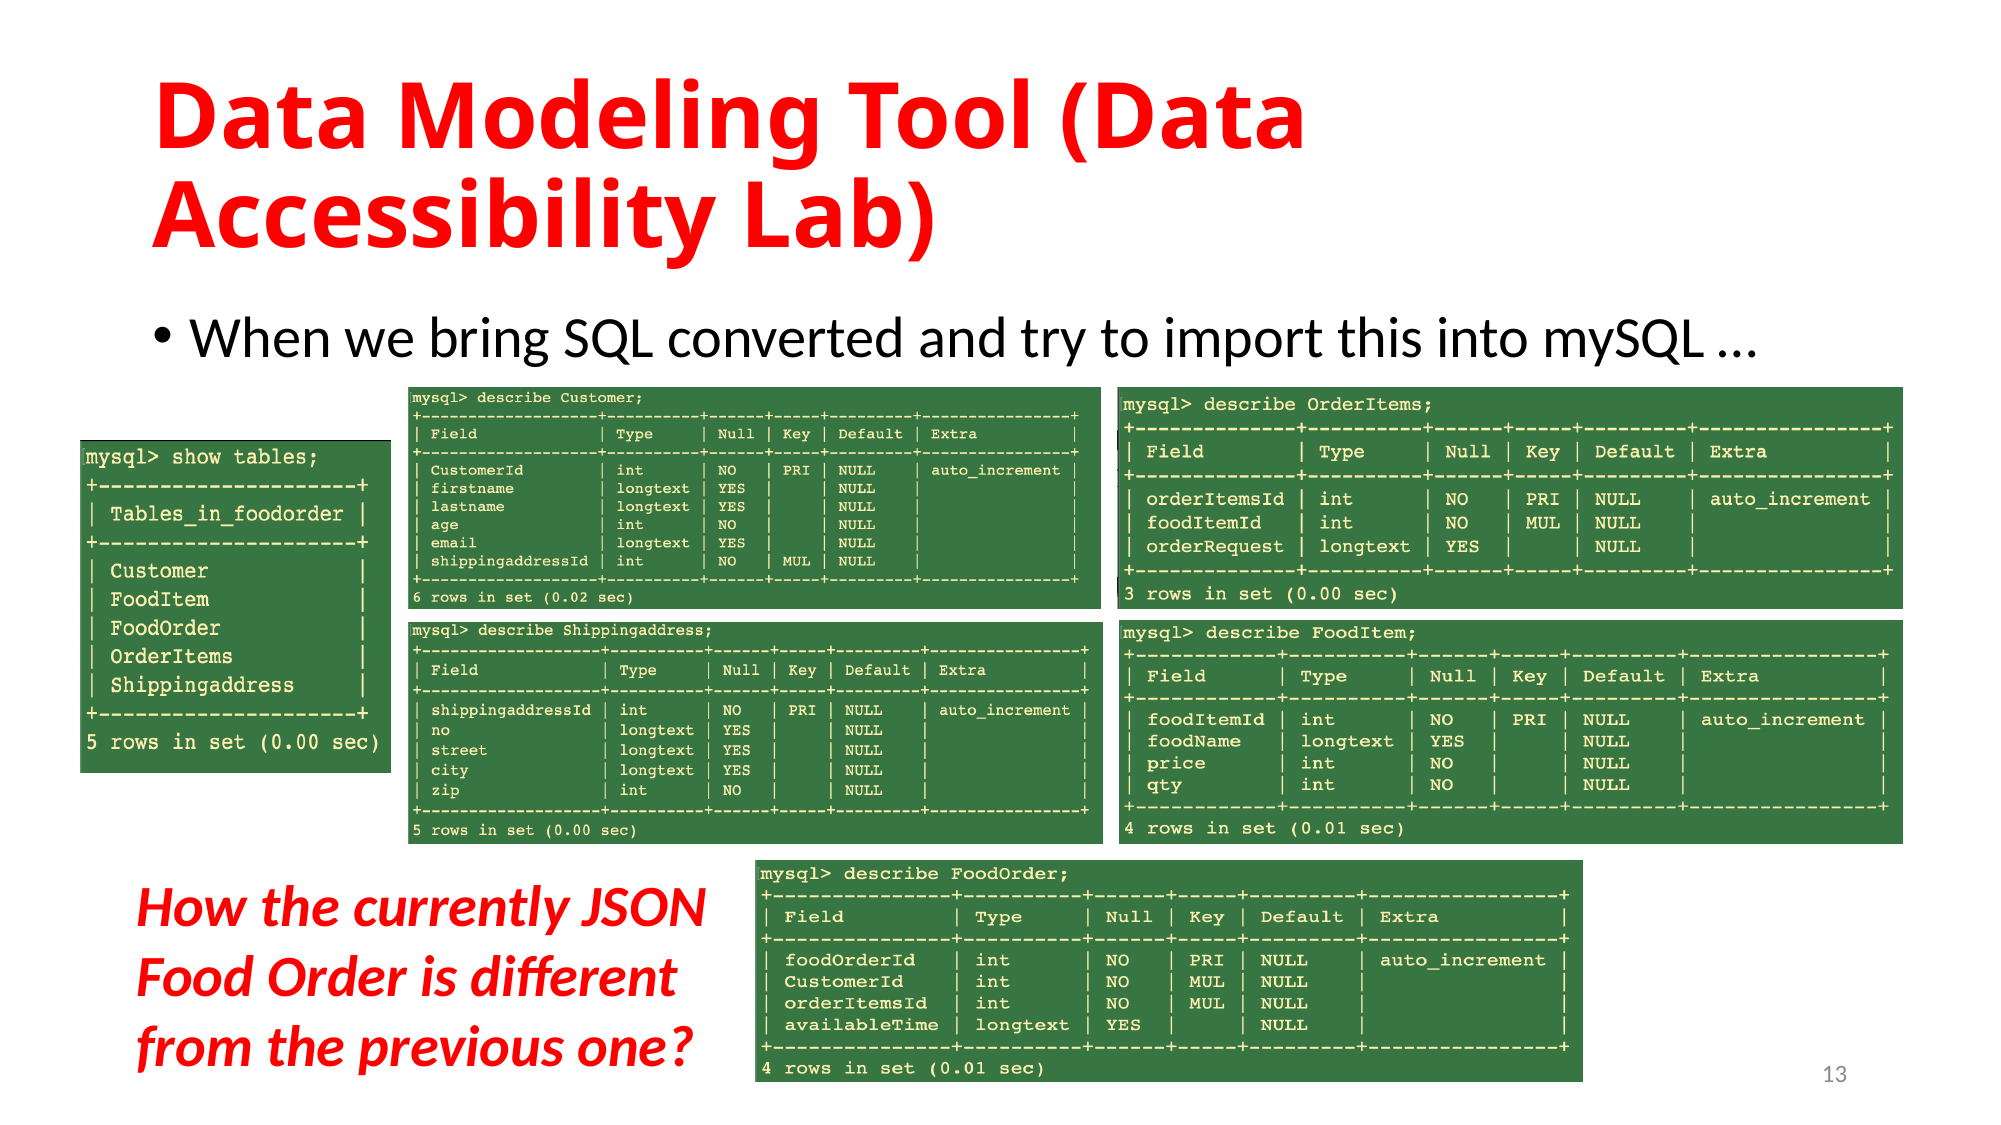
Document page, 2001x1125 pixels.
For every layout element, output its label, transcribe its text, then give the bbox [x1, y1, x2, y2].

picture [80, 440, 391, 773]
title Data Modeling Tool (Data Accessibility Lab) [137, 59, 1863, 278]
list When we bring SQL converted and try to import this into mySQL … [137, 299, 1863, 1014]
picture [1119, 620, 1903, 844]
slide_number 12 [1412, 1042, 1863, 1103]
picture [408, 622, 1103, 844]
text_box How the currently JSON Food Order is different from the previous one? [121, 860, 772, 1086]
picture [755, 860, 1583, 1082]
picture [1117, 387, 1903, 609]
picture [408, 387, 1101, 609]
